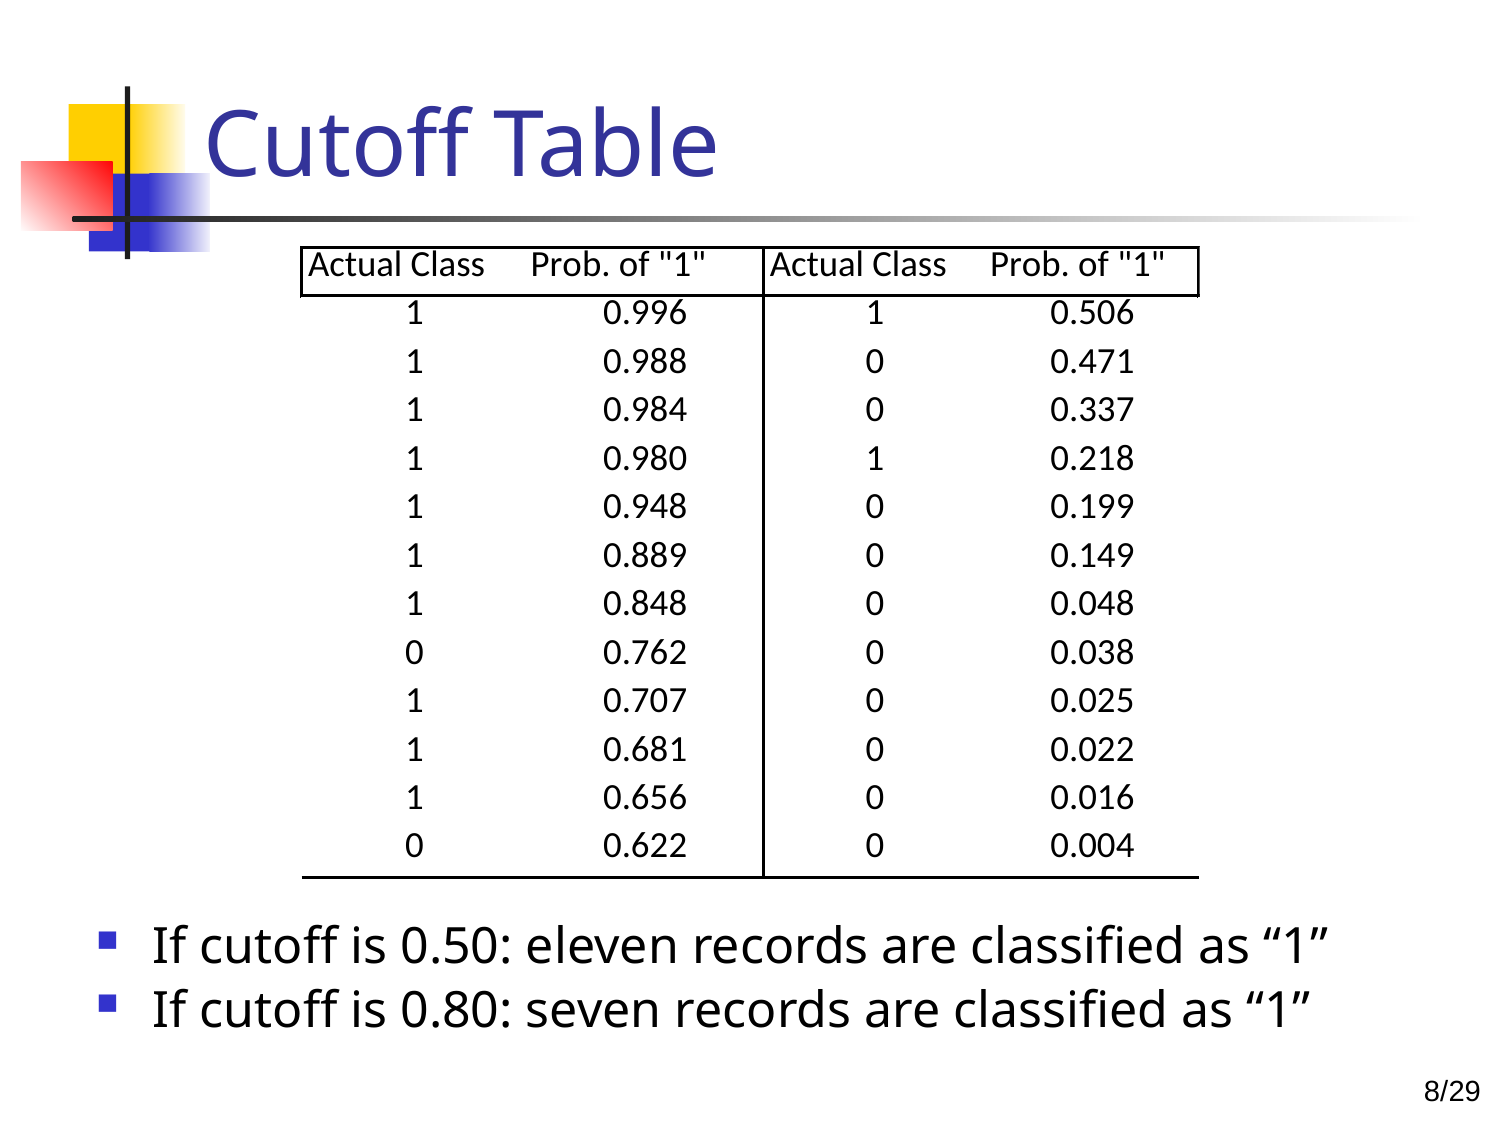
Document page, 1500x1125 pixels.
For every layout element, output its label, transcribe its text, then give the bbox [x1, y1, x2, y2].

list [299, 245, 1201, 880]
title Cutoff Table [188, 35, 1468, 203]
slide_number 7/29 [1183, 1039, 1497, 1116]
list If cutoff is 0.50: eleven records are classified as “1” If cutoff is 0.80: seven records are classified as “1” [81, 912, 1419, 1063]
